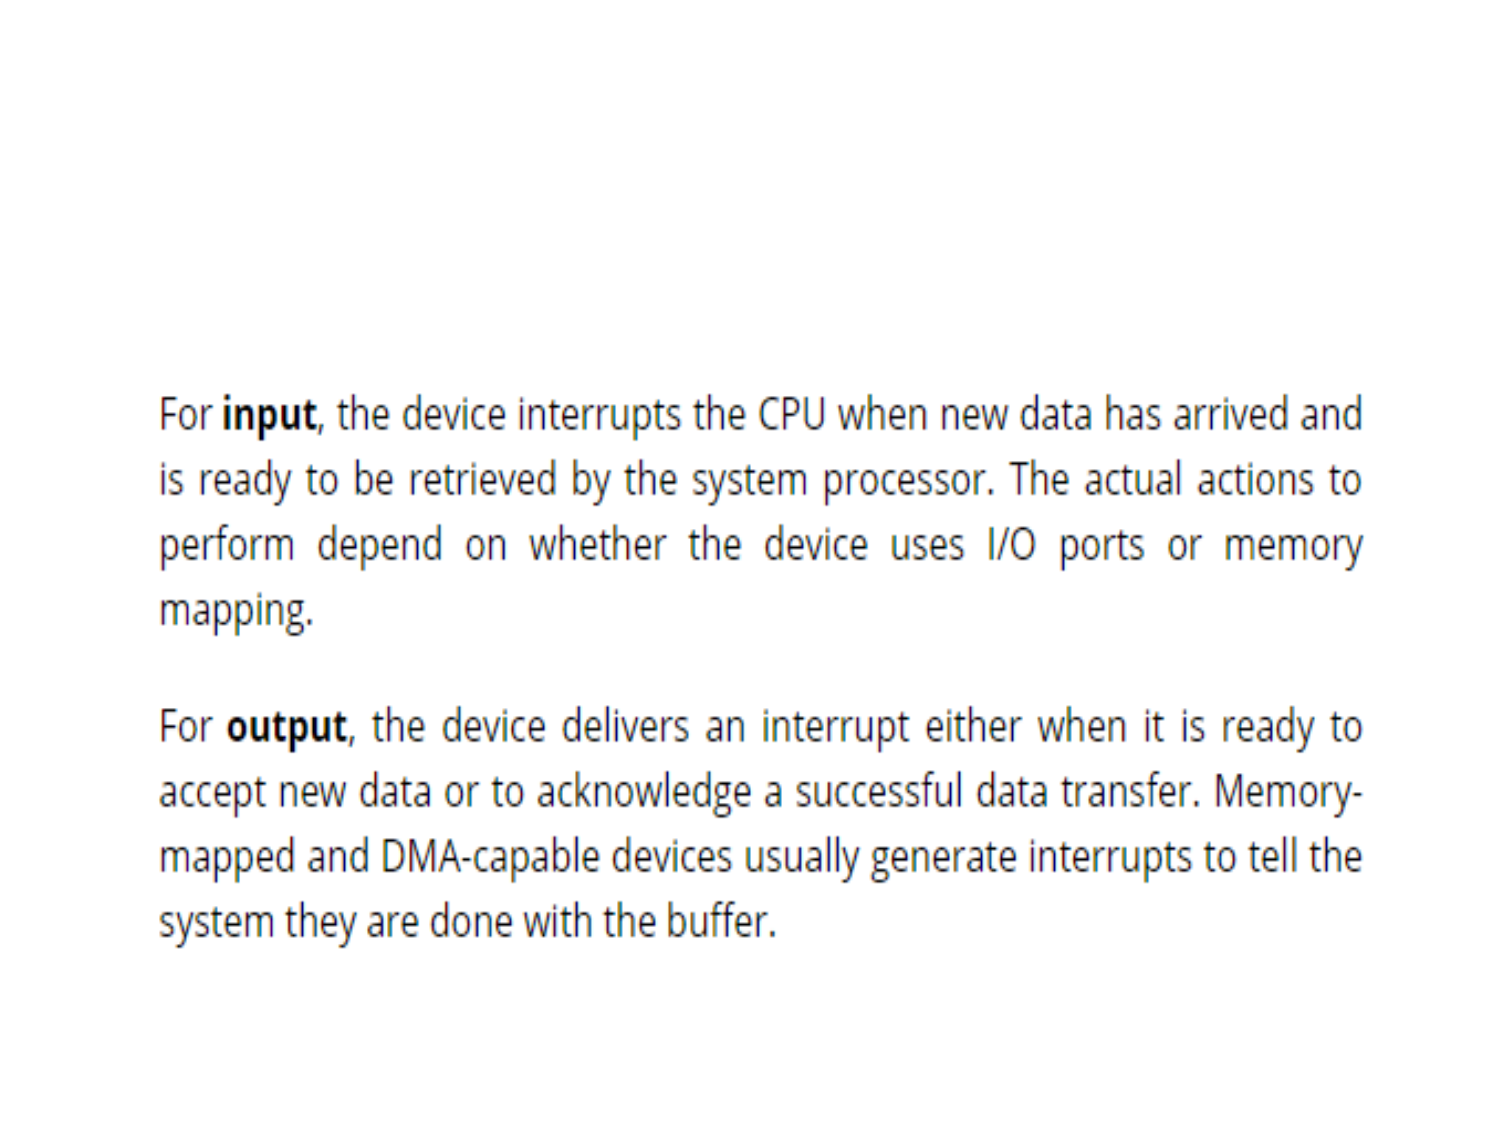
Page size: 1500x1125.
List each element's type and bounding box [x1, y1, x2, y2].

list [124, 349, 1388, 1001]
